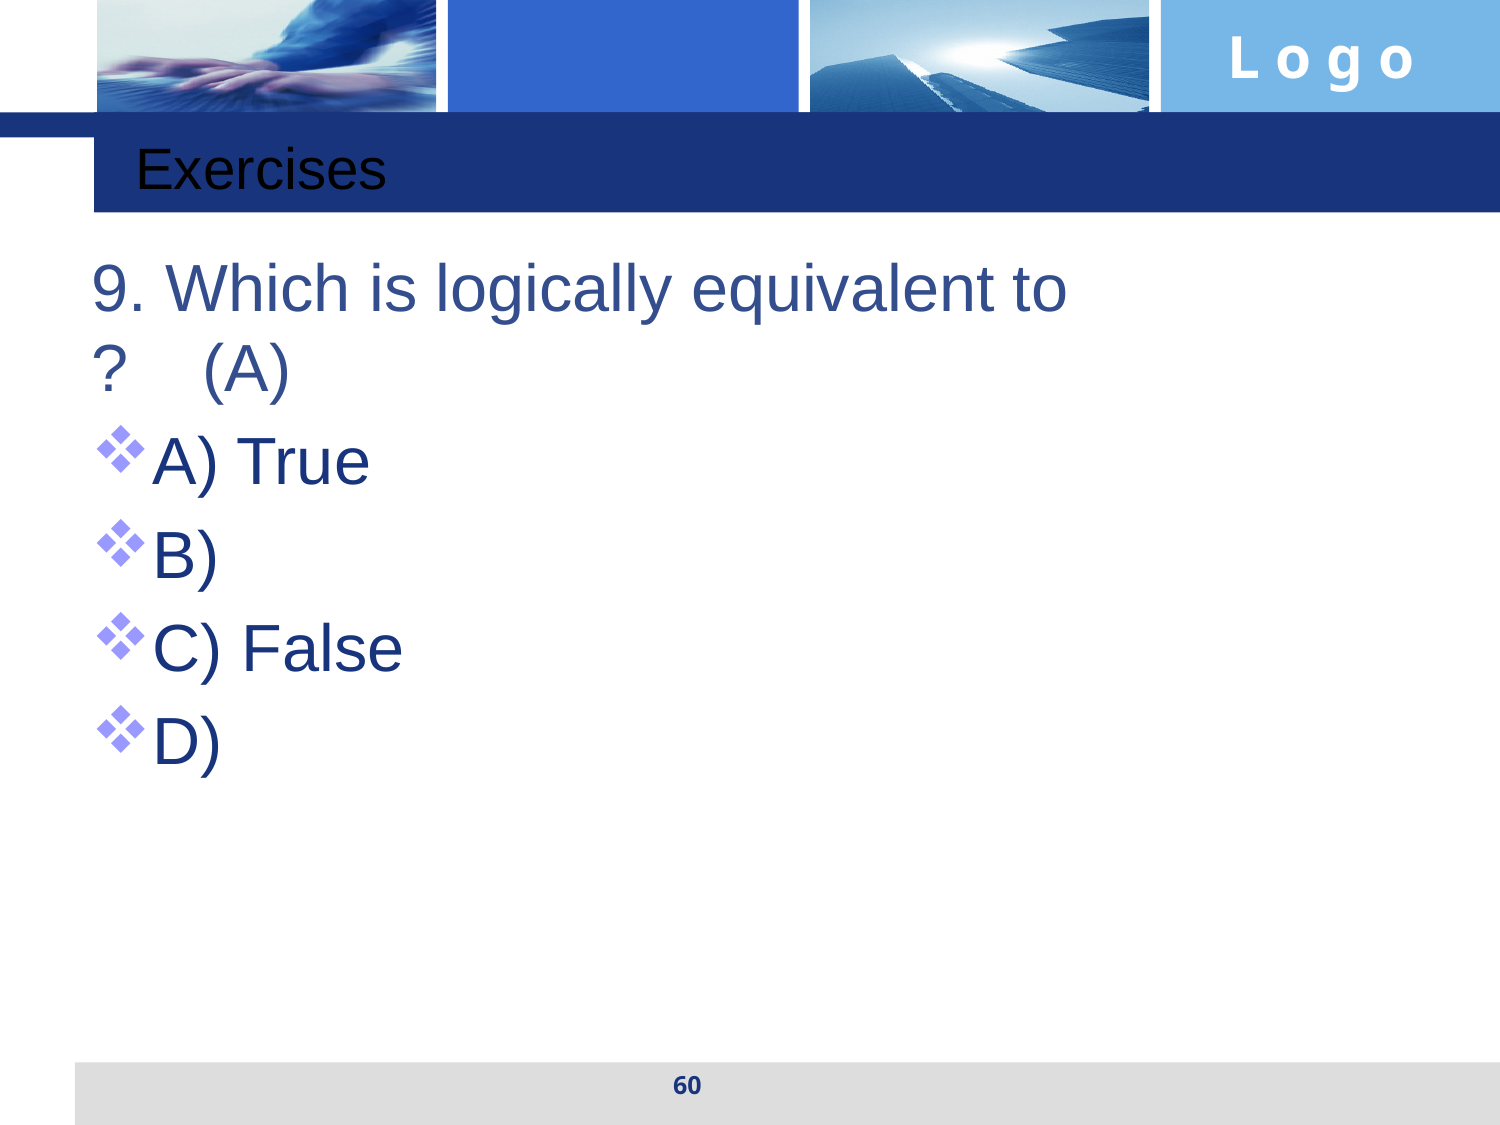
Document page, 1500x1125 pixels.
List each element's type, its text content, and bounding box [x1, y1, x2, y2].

picture [810, 0, 1150, 112]
text_box 60 [512, 1062, 863, 1116]
title Exercises [120, 120, 1400, 213]
picture [97, 0, 437, 112]
